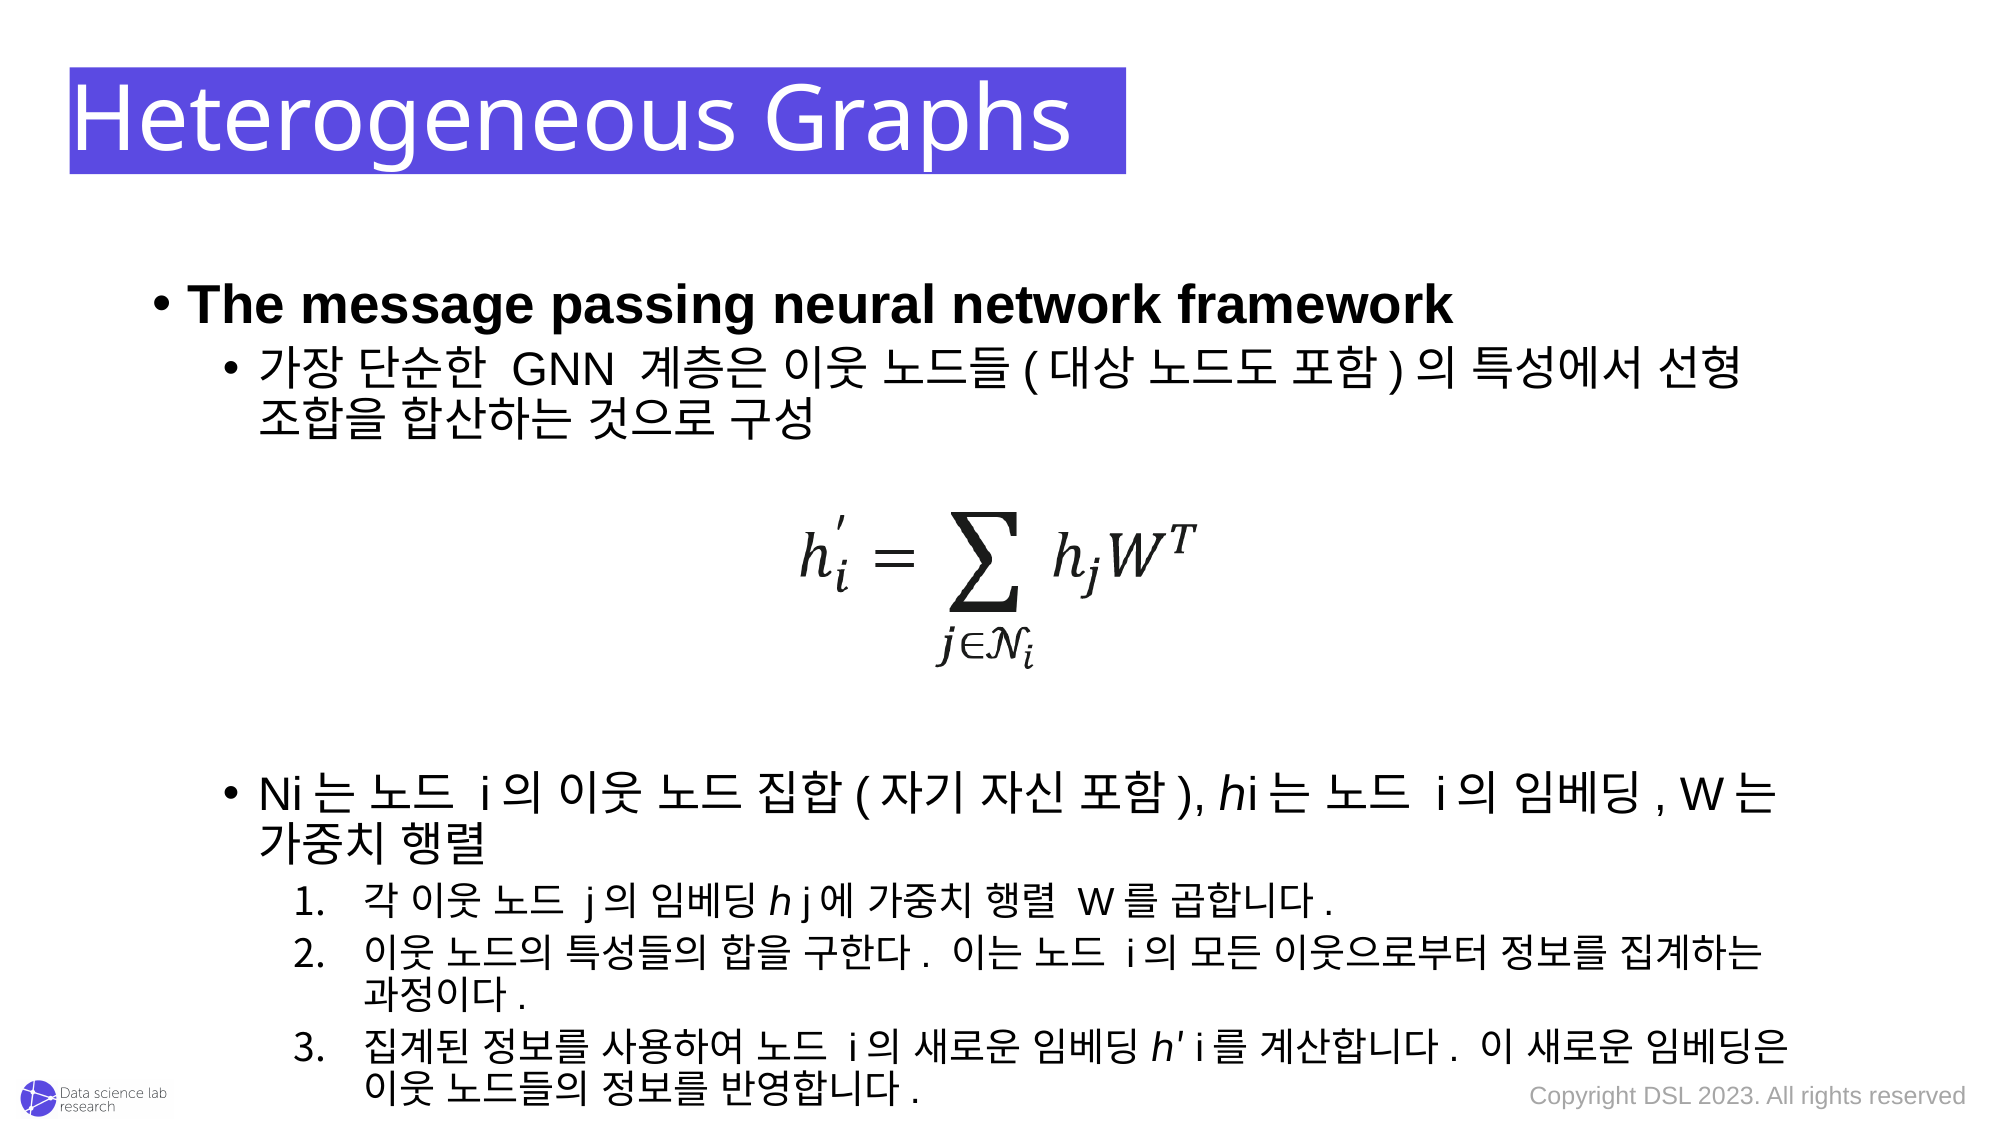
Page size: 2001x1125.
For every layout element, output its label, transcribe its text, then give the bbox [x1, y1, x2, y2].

text_box Copyright DSL 2023. All rights reserved [1514, 1072, 1983, 1117]
picture [16, 1079, 174, 1119]
picture [778, 495, 1212, 677]
list The message passing neural network framework 가장 단순한 GNN 계층은 이웃 노드들(대상 노드도 포함)의 특성에서 선형 조합을 합산하는 것으로 구성 Ni는 노드 i의 이웃 노드 집합(자기 자신 포함), ℎi는 노드 i의 임베딩, W는 가중치 행렬 각 이웃 노드 j의 임베딩 ℎj에 가중치 행렬 W를 곱합니다. 이웃 노드의 특성들의 합을 구한다. 이는 노드 i의 모든 이웃으로부터 정보를 집계하는 과정이다. 집계된 정보를 사용하여 노드 i의 새로운 임베딩 ℎ′i를 계산합니다. 이 새로운 임베딩은 이웃 노드들의 정보를 반영합니다. [137, 268, 1863, 1125]
title Heterogeneous Graphs [69, 67, 1127, 175]
